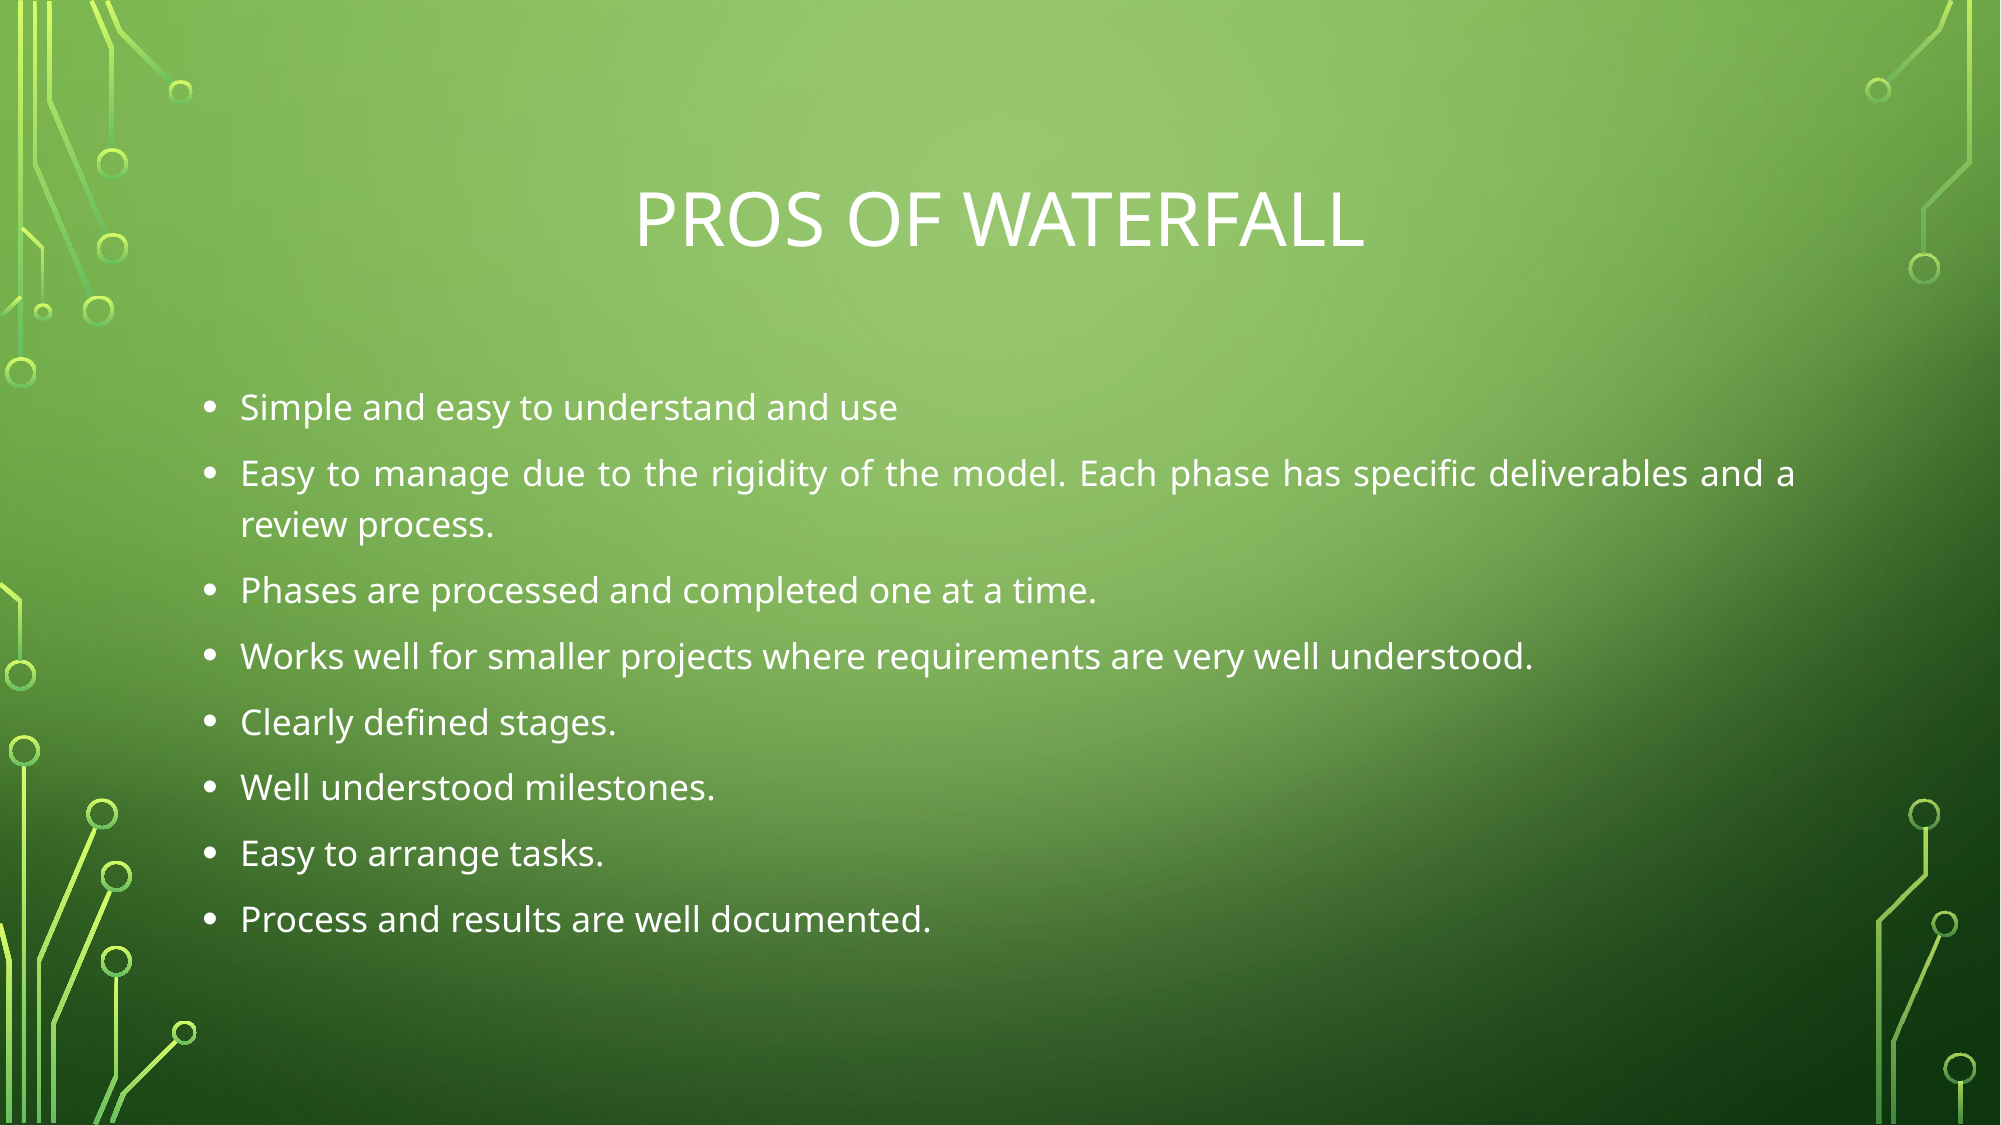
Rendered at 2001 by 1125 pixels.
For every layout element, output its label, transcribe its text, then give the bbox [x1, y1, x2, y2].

title Pros of Waterfall [187, 101, 1813, 344]
list Simple and easy to understand and use Easy to manage due to the rigidity of the model. Each phase has specific deliverables and a review process. Phases are processed and completed one at a time. Works well for smaller projects where requirements are very well understood. Clearly defined stages. Well understood milestones. Easy to arrange tasks. Process and results are well documented. [187, 369, 1813, 950]
